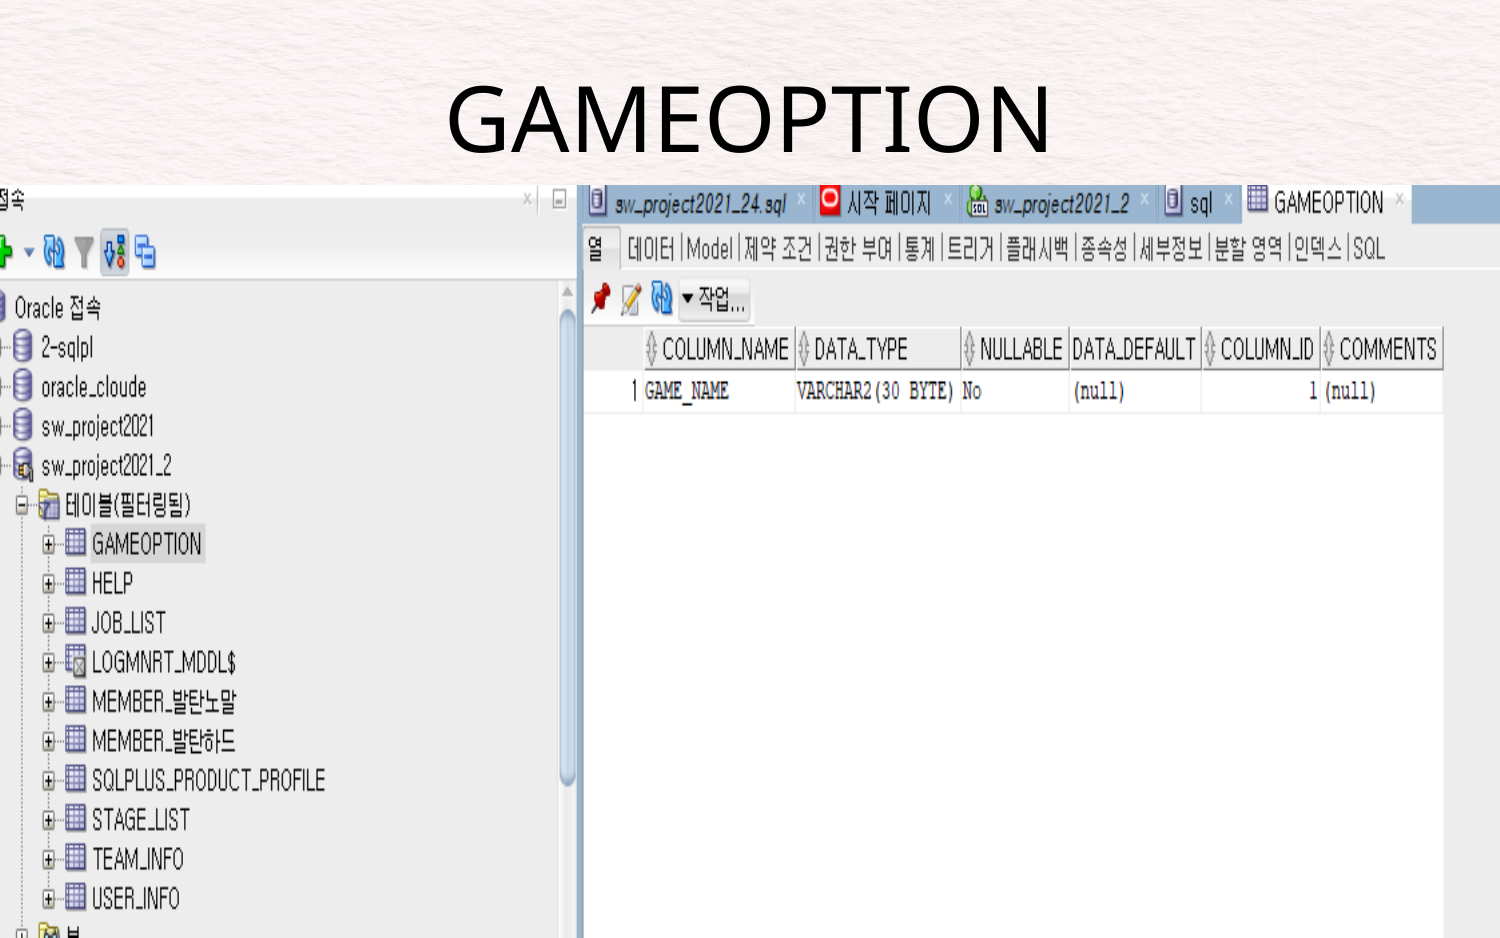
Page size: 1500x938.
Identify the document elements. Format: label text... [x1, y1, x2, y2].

picture [0, 0, 1500, 938]
title GAMEOPTION [75, 37, 1425, 183]
